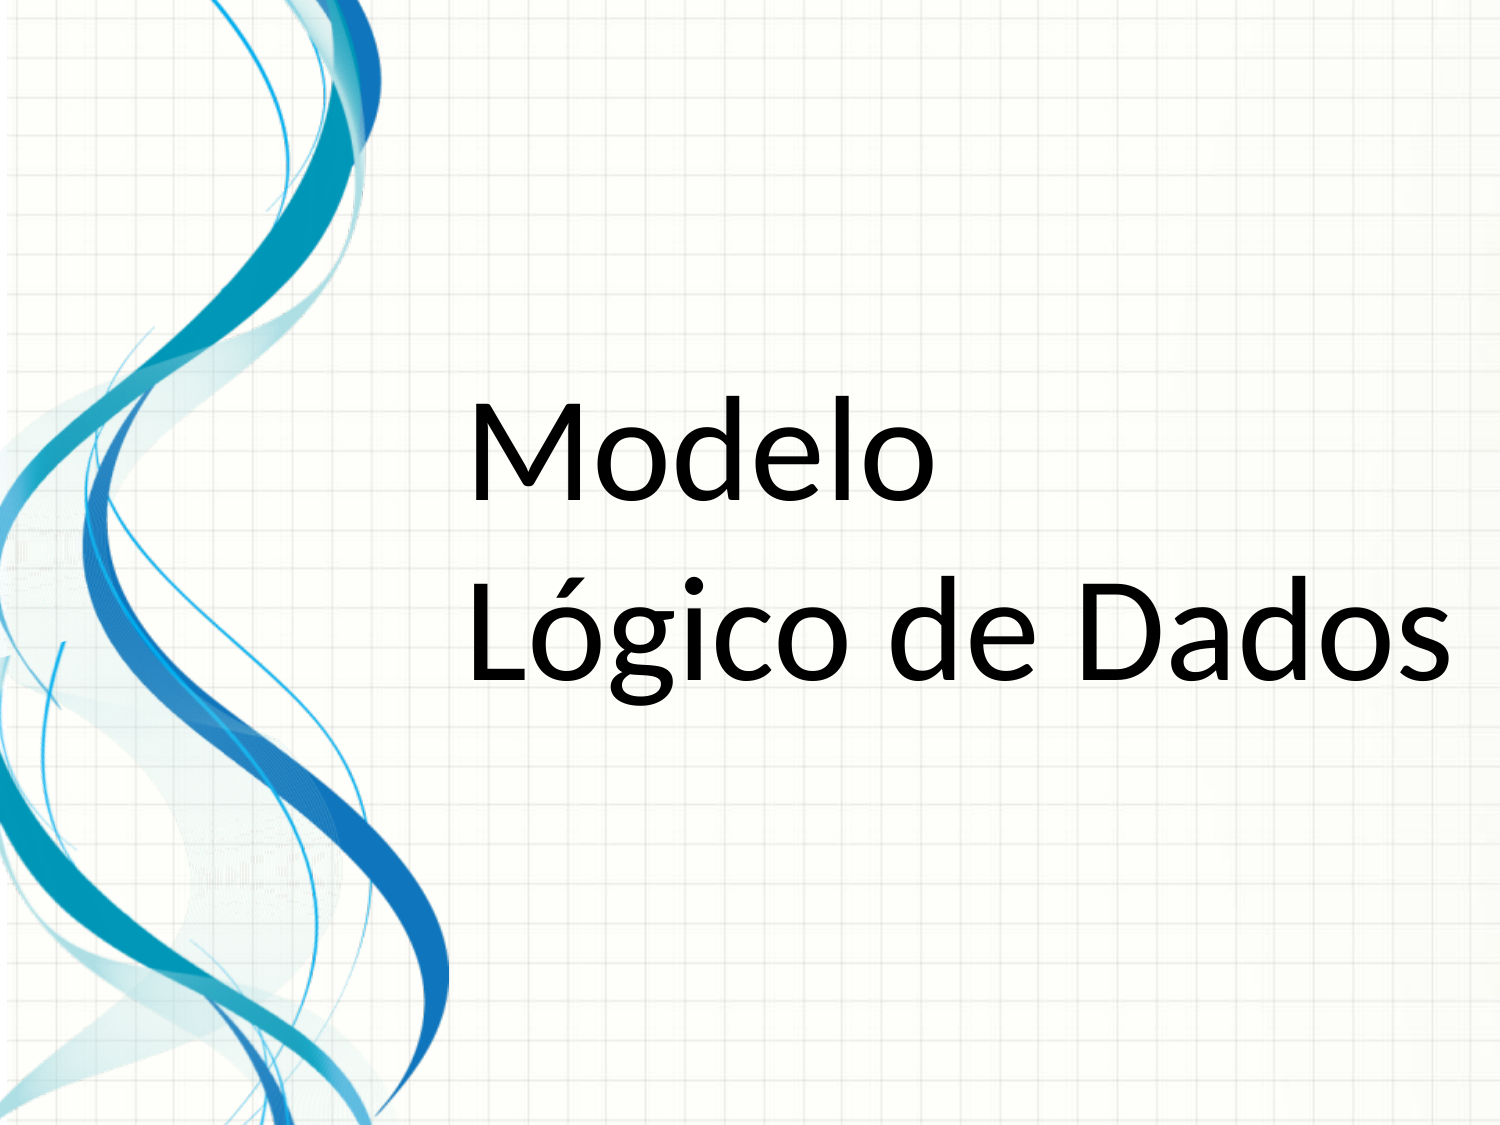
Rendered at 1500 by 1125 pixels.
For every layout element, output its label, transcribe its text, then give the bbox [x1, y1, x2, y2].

picture [0, 0, 1500, 1125]
text_box Modelo Lógico de Dados [457, 342, 1475, 1013]
